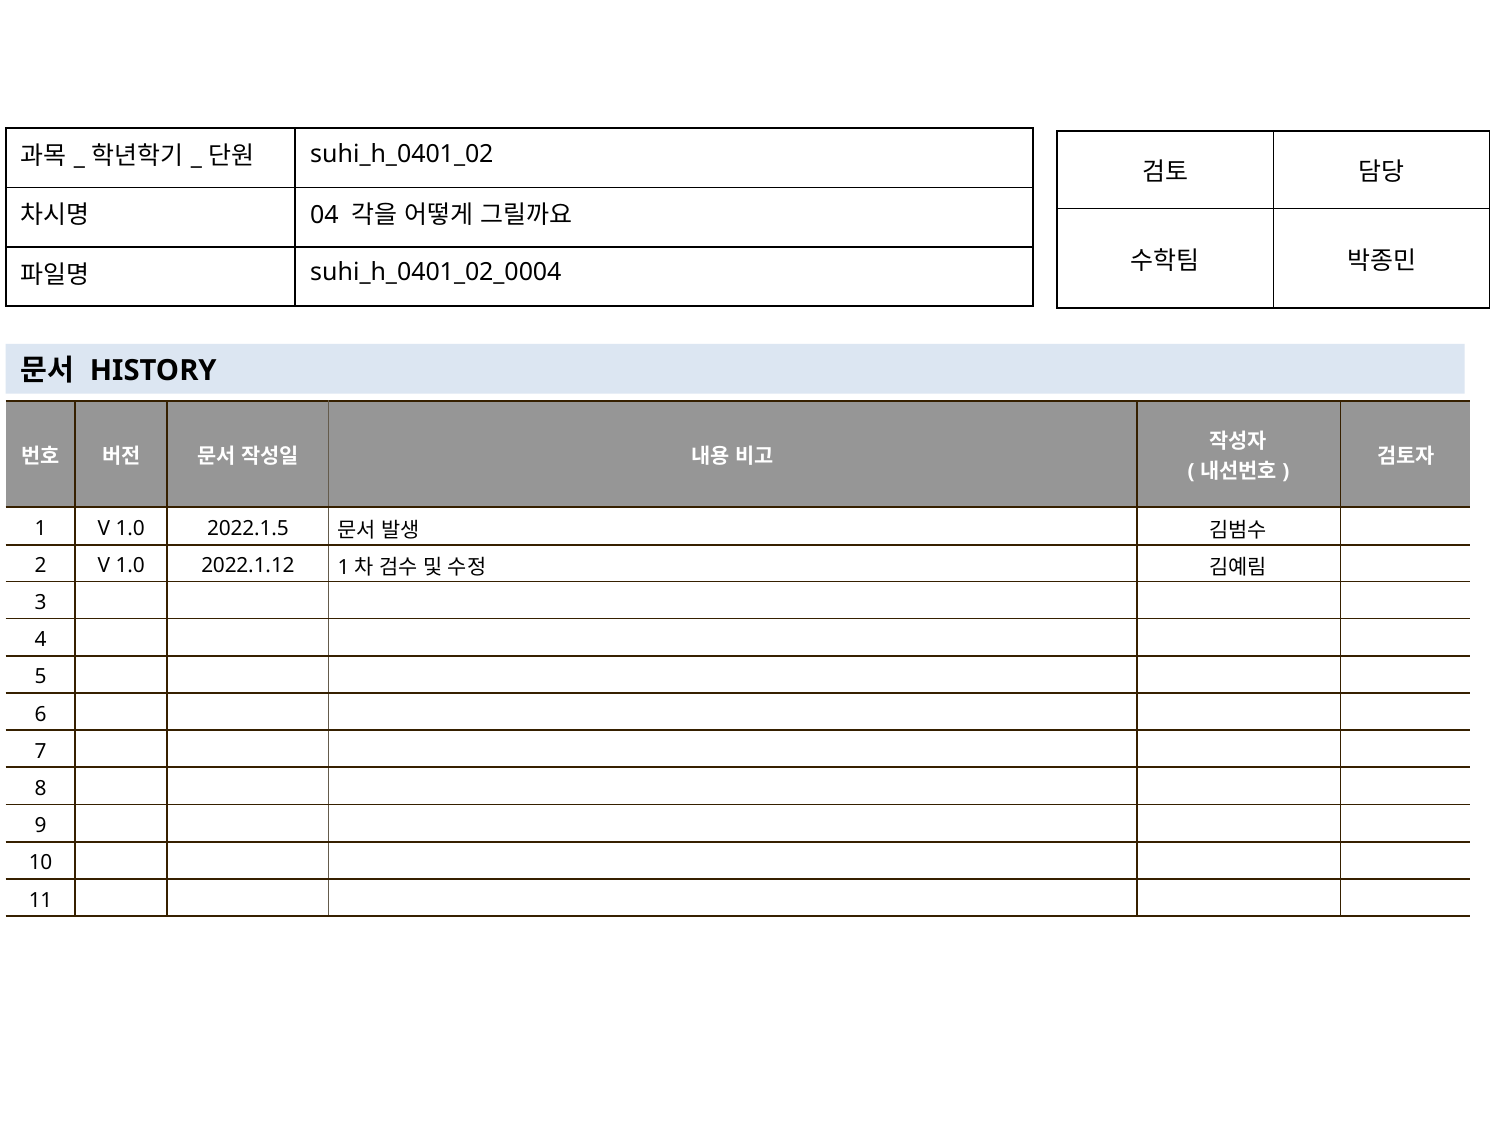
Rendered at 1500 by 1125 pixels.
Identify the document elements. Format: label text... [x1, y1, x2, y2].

table_cell [1341, 805, 1470, 841]
table_cell [1138, 694, 1340, 729]
table_cell 수학팀 [1058, 209, 1273, 307]
table_cell [1341, 731, 1470, 766]
table_cell 2022.1.12 [168, 546, 328, 581]
table_cell [76, 694, 166, 729]
table_cell [168, 880, 328, 915]
table_cell [1138, 880, 1340, 915]
table_cell [168, 731, 328, 766]
table_cell [1341, 843, 1470, 878]
table_cell 7 [6, 731, 74, 766]
table_cell [1138, 768, 1340, 804]
table_header 담당 [1274, 132, 1489, 208]
table_cell [1341, 582, 1470, 618]
table_cell 1차 검수 및 수정 [329, 546, 1136, 581]
table_cell [76, 731, 166, 766]
table_header 내용 비고 [329, 402, 1136, 506]
table_cell [76, 619, 166, 655]
table_cell [1341, 619, 1470, 655]
table_header 번호 [6, 402, 74, 506]
table_cell 10 [6, 843, 74, 878]
table_cell 문서 발생 [329, 508, 1136, 544]
table_cell [329, 582, 1136, 618]
table_header 버전 [76, 402, 166, 506]
table_cell [329, 768, 1136, 804]
table_cell [329, 619, 1136, 655]
table_cell 1 [6, 508, 74, 544]
table_cell [1138, 731, 1340, 766]
table_header 작성자 (내선번호) [1138, 402, 1340, 506]
table_cell 2 [6, 546, 74, 581]
table_cell [76, 880, 166, 915]
table_cell [1138, 843, 1340, 878]
table_cell [1138, 657, 1340, 692]
table_cell [1138, 582, 1340, 618]
table_cell [329, 731, 1136, 766]
table_cell [76, 843, 166, 878]
table_cell [168, 657, 328, 692]
table_cell 김범수 [1138, 508, 1340, 544]
table_cell V 1.0 [76, 508, 166, 544]
table_header 검토자 [1341, 402, 1470, 506]
table_cell [329, 694, 1136, 729]
table_cell [168, 619, 328, 655]
table_cell 2022.1.5 [168, 508, 328, 544]
table_cell 파일명 [7, 248, 294, 305]
table_cell [329, 657, 1136, 692]
table_cell [168, 694, 328, 729]
table_cell [168, 805, 328, 841]
table_cell [76, 805, 166, 841]
table_header 검토 [1058, 132, 1273, 208]
table_cell [1341, 657, 1470, 692]
table_cell 김예림 [1138, 546, 1340, 581]
table_cell 8 [6, 768, 74, 804]
table_cell [1341, 508, 1470, 544]
table_cell [76, 582, 166, 618]
table_cell 3 [6, 582, 74, 618]
table_cell [168, 582, 328, 618]
table_cell [1341, 768, 1470, 804]
table_cell 6 [6, 694, 74, 729]
table_cell 04 각을 어떻게 그릴까요 [296, 188, 1032, 246]
table_cell 5 [6, 657, 74, 692]
table_cell [168, 768, 328, 804]
table_cell 11 [6, 880, 74, 915]
table_header 문서 작성일 [168, 402, 328, 506]
text_box 문서 HISTORY [5, 343, 1465, 394]
table_cell [76, 768, 166, 804]
table_cell [168, 843, 328, 878]
table_cell [1138, 619, 1340, 655]
table_cell [1341, 694, 1470, 729]
table_cell [329, 880, 1136, 915]
table_cell 박종민 [1274, 209, 1489, 307]
table_cell [329, 805, 1136, 841]
table_cell [1341, 880, 1470, 915]
table_cell 9 [6, 805, 74, 841]
table_cell [329, 843, 1136, 878]
table_header 과목_학년학기_단원 [7, 129, 294, 187]
table_cell V 1.0 [76, 546, 166, 581]
table_cell [1341, 546, 1470, 581]
table_cell [1138, 805, 1340, 841]
table_cell 4 [6, 619, 74, 655]
table_cell [76, 657, 166, 692]
table_cell 차시명 [7, 188, 294, 246]
table_cell suhi_h_0401_02_0004 [296, 248, 1032, 305]
table_header suhi_h_0401_02 [296, 129, 1032, 187]
